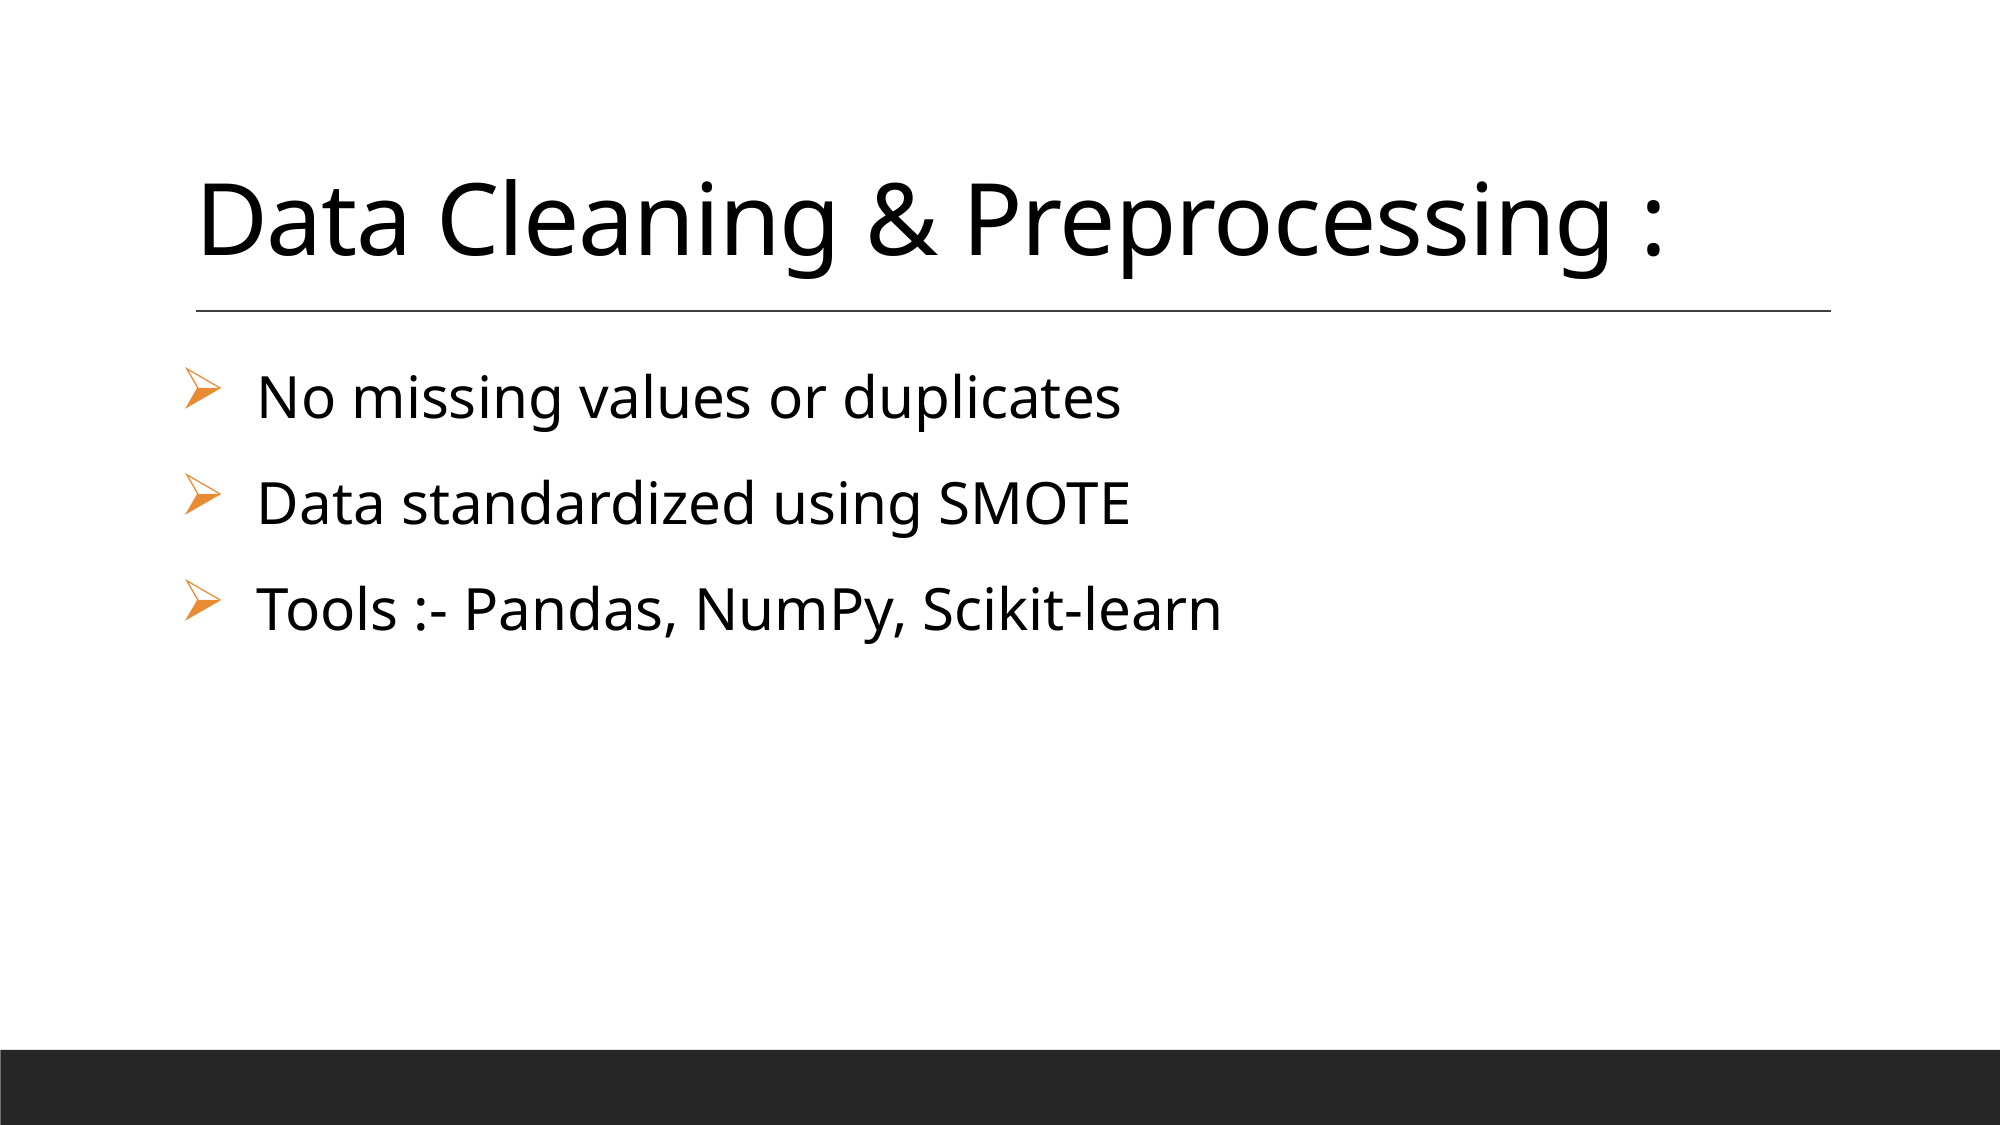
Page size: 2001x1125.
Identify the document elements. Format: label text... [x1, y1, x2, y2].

title Data Cleaning & Preprocessing : [180, 47, 1830, 285]
list No missing values or duplicates Data standardized using SMOTE Tools :- Pandas, NumPy, Scikit-learn [180, 345, 1830, 963]
